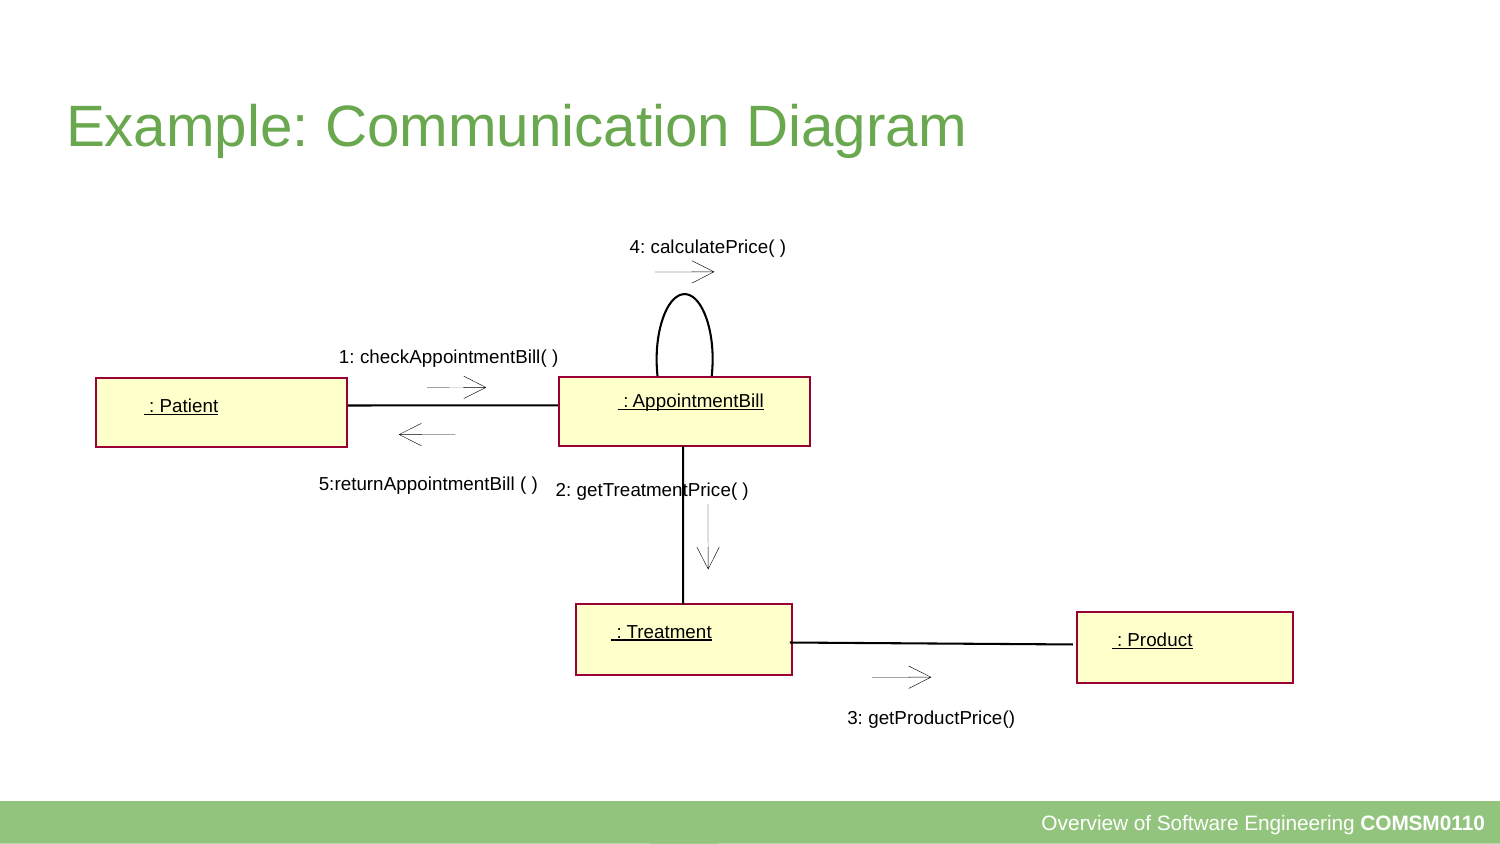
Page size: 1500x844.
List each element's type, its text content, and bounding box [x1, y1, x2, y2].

text_box [95, 377, 347, 448]
text_box 2: getTreatmentPrice( ) [684, 477, 749, 500]
text_box [696, 504, 720, 570]
text_box : Treatment [611, 619, 712, 643]
text_box 3: getProductPrice() [847, 705, 1016, 729]
text_box : AppointmentBill [618, 389, 764, 412]
text_box 4: calculatePrice( ) [629, 234, 787, 258]
text_box [427, 376, 487, 399]
text_box 5:returnAppointmentBill ( ) [318, 471, 538, 495]
text_box [1077, 612, 1294, 684]
text_box [656, 294, 713, 376]
text_box : Product [1111, 627, 1193, 651]
text_box : Patient [143, 394, 219, 417]
text_box [655, 260, 715, 284]
text_box 2: getTreatmentPrice( ) [555, 477, 683, 500]
text_box [872, 665, 932, 689]
text_box [398, 423, 456, 446]
title Example: Communication Diagram [51, 72, 1449, 167]
text_box [559, 376, 810, 446]
text_box [575, 604, 792, 675]
text_box 1: checkAppointmentBill( ) [339, 345, 559, 368]
